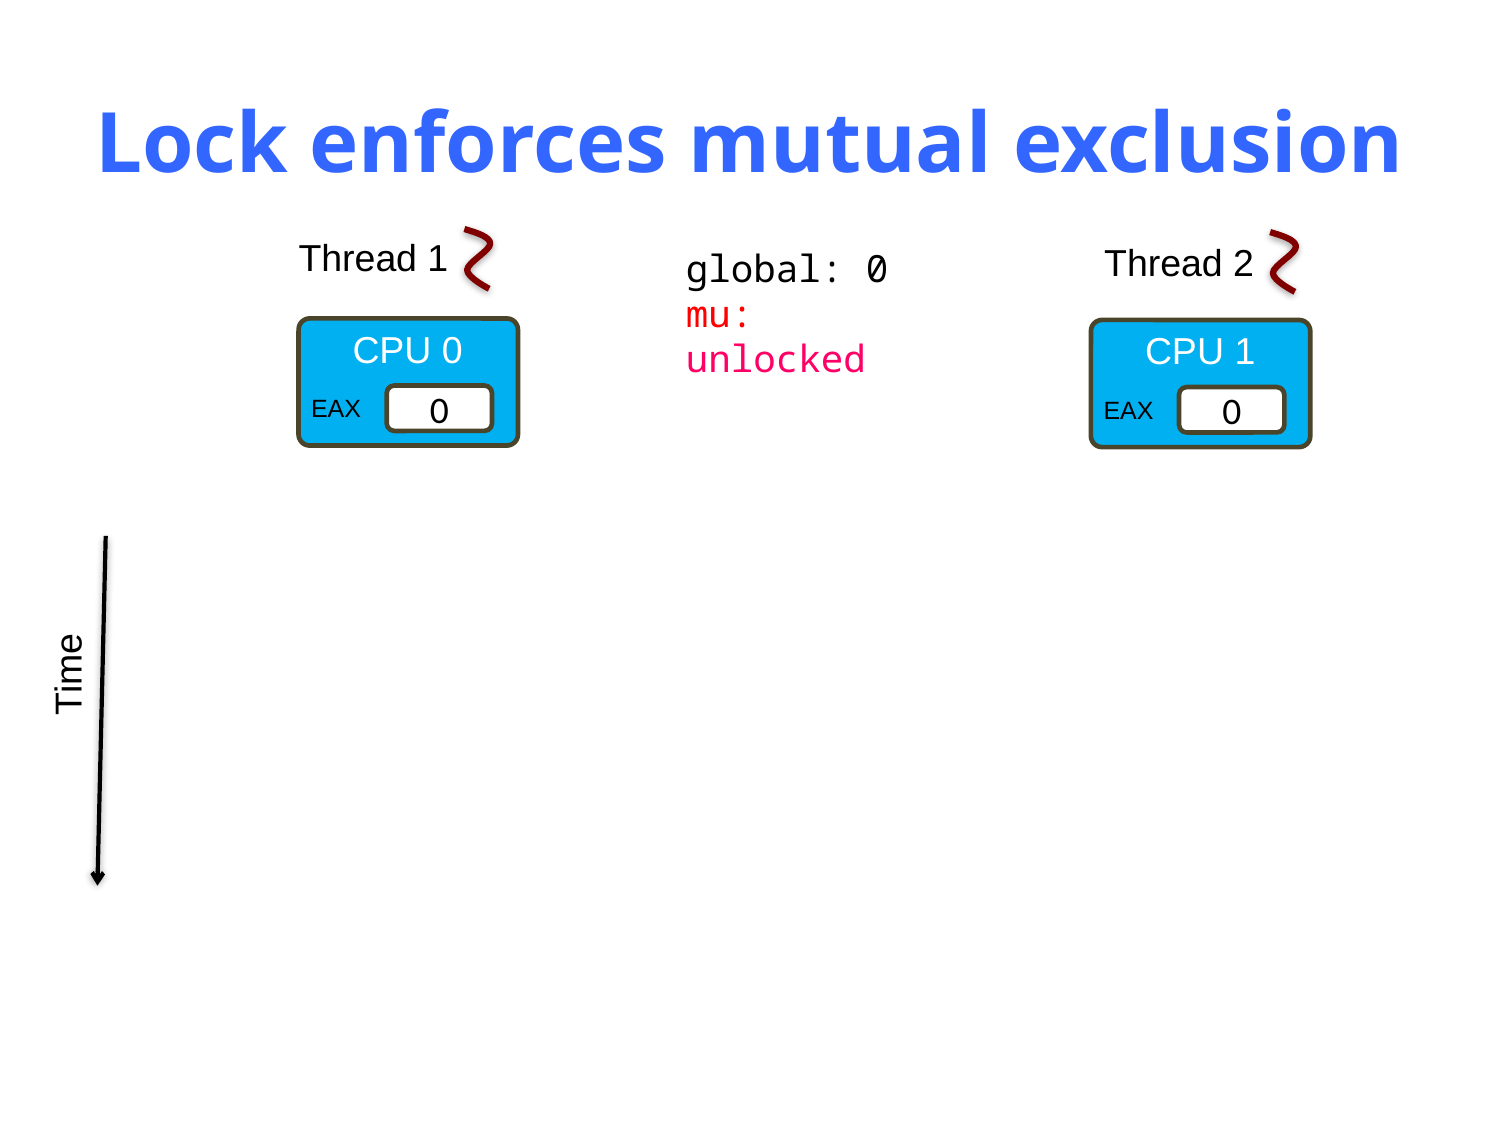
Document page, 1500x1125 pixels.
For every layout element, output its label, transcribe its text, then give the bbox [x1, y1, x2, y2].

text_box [295, 318, 519, 446]
text_box global: 0 mu: unlocked [671, 237, 969, 387]
text_box [463, 227, 493, 291]
text_box Thread 2 [1089, 231, 1269, 291]
text_box Thread 1 [283, 226, 464, 287]
title Lock enforces mutual exclusion [75, 45, 1425, 233]
text_box Time [36, 618, 92, 731]
text_box [1269, 230, 1298, 294]
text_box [97, 535, 106, 886]
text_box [1088, 319, 1311, 448]
